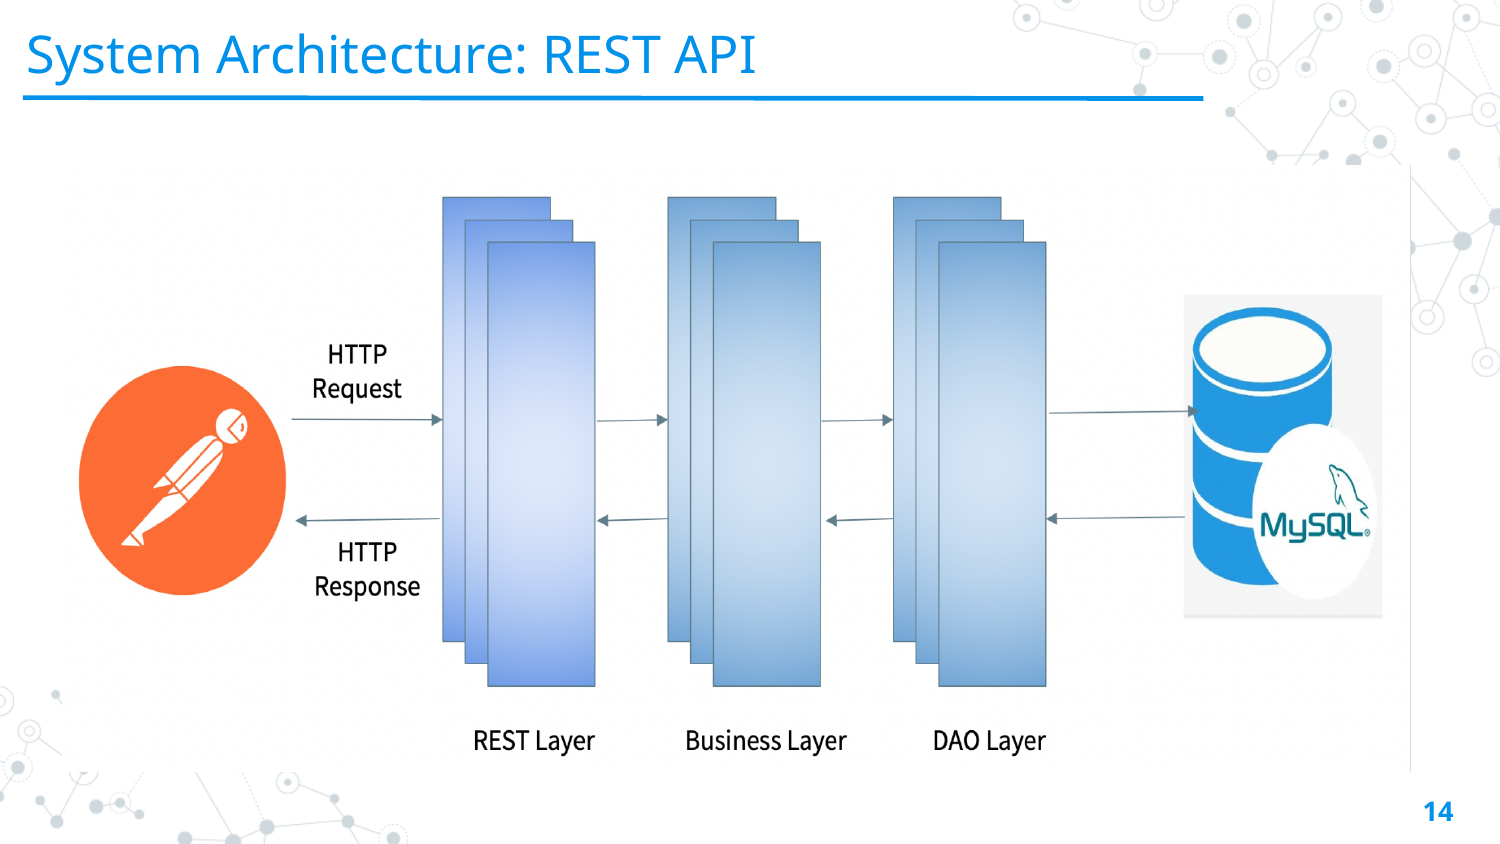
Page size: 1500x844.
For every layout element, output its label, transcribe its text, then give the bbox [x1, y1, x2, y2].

picture [0, 0, 1500, 844]
title System Architecture: REST API [11, 0, 1254, 100]
slide_number ‹#› [1378, 779, 1469, 844]
